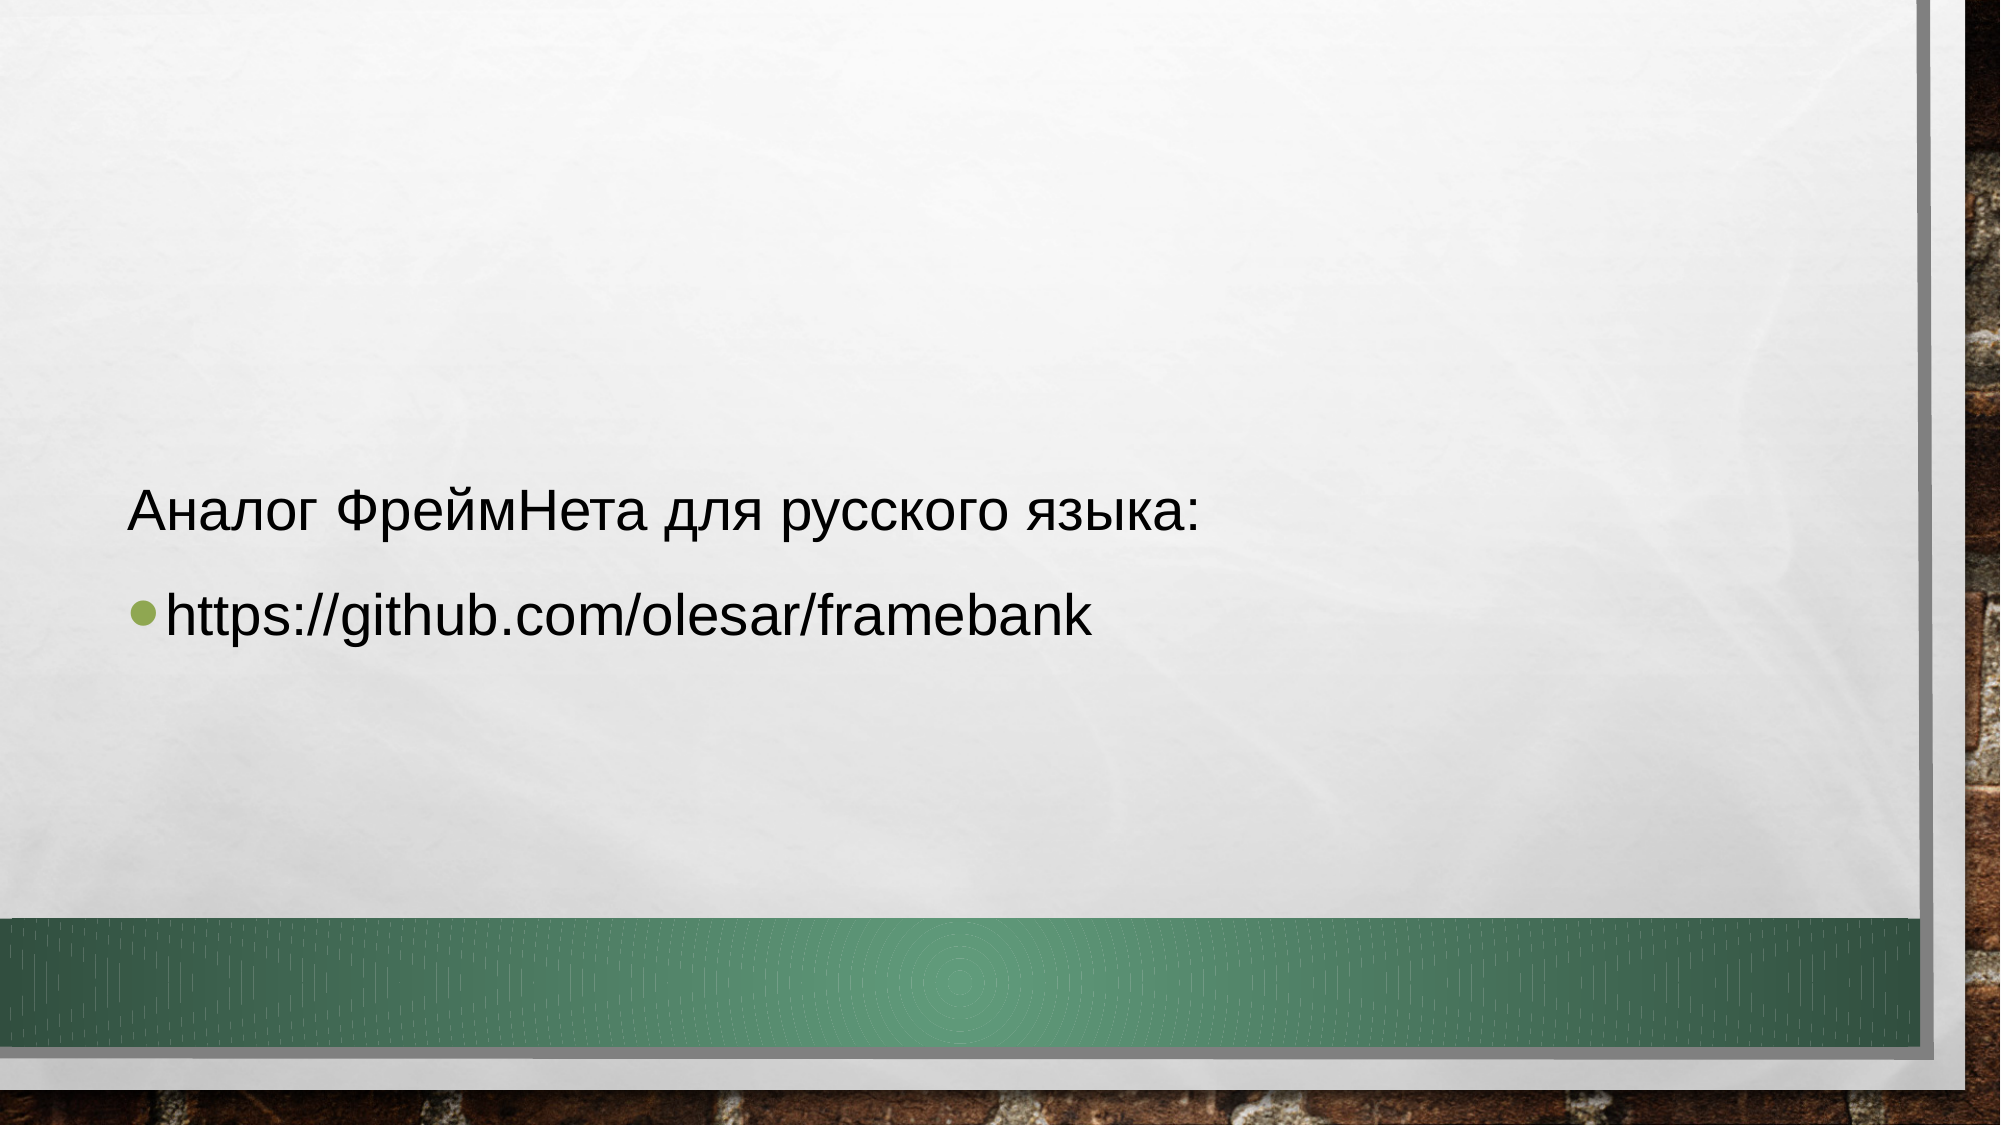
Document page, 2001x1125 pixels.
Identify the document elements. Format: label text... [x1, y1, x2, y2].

list Аналог ФреймНета для русского языка: https://github.com/olesar/framebank [112, 223, 1818, 882]
picture [0, 0, 2000, 1125]
